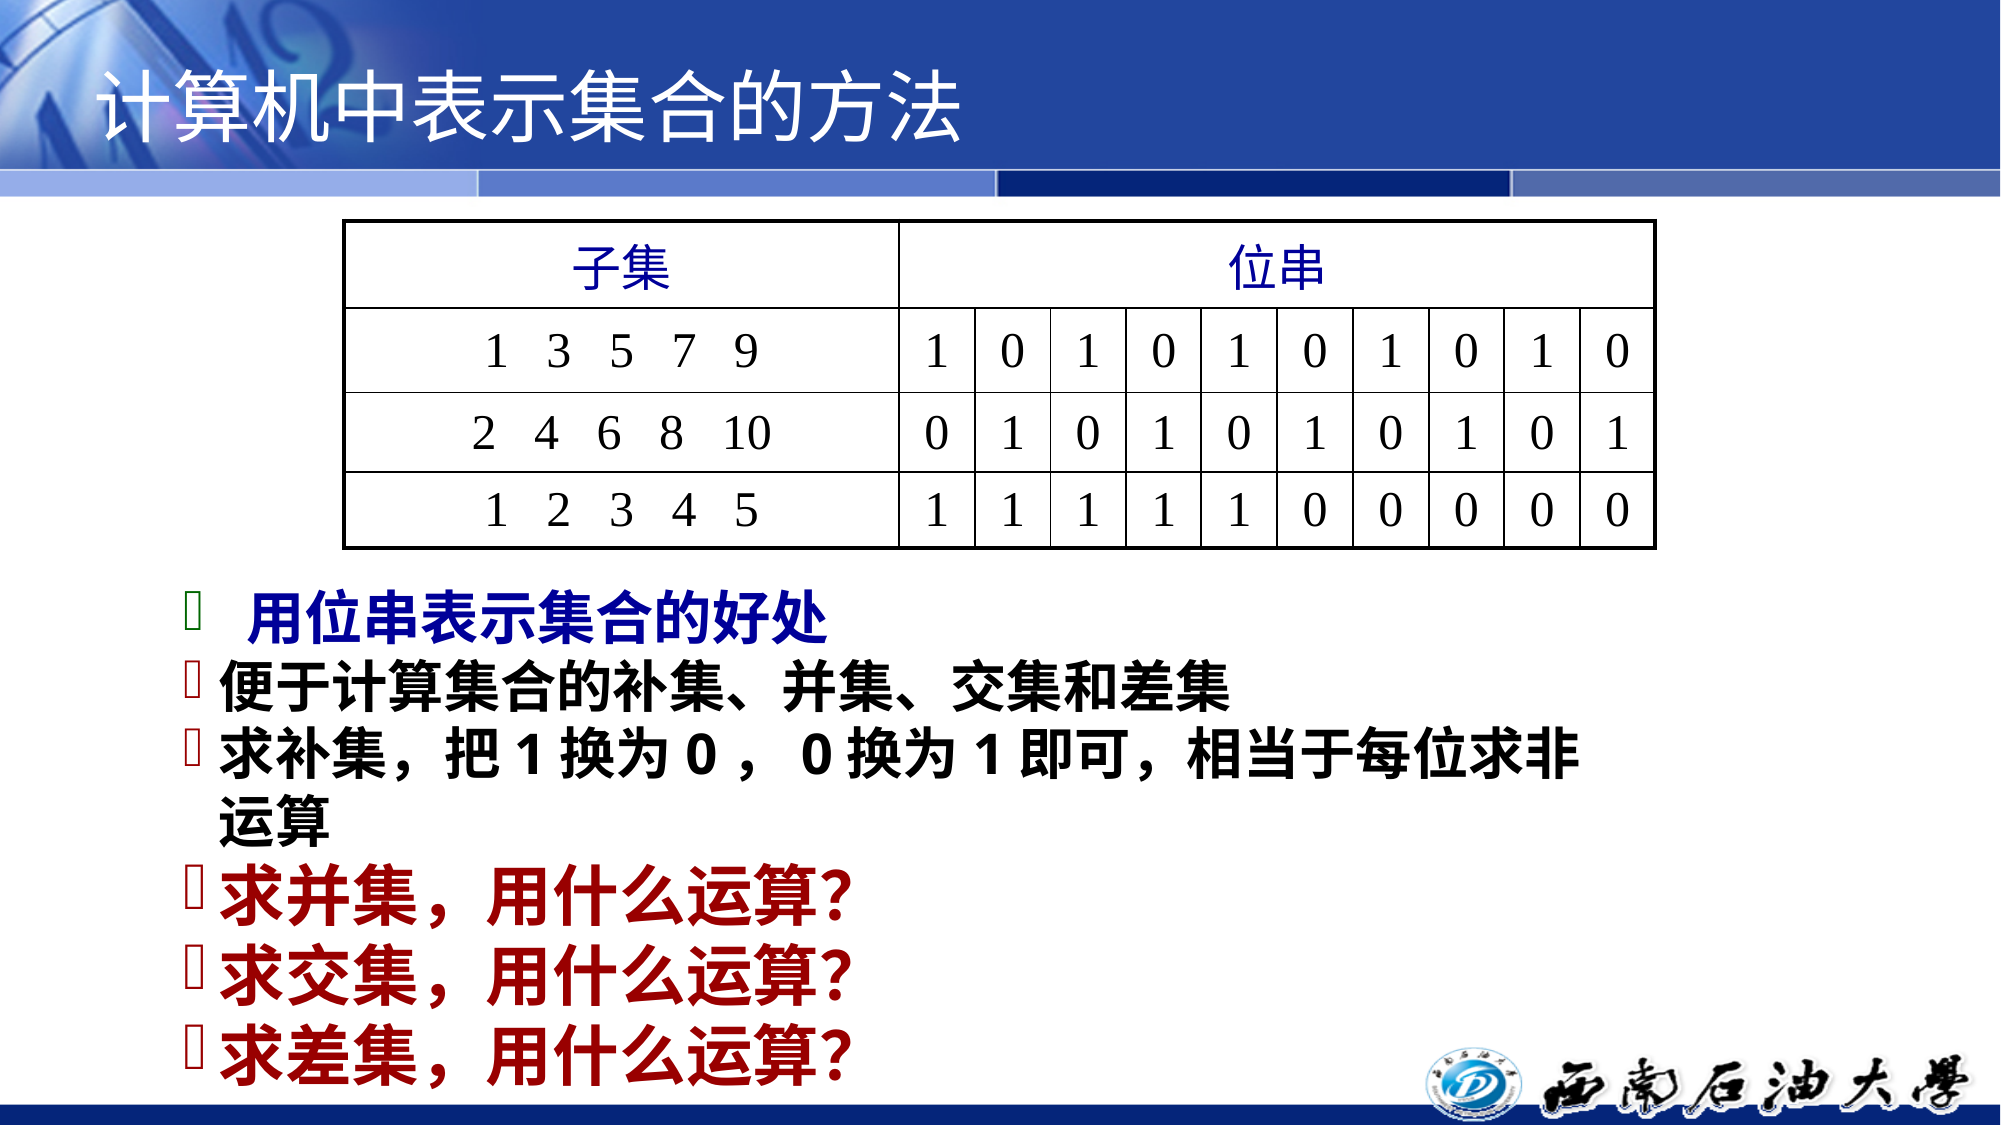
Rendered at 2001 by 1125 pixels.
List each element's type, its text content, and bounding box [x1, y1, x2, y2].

table_cell 0 [1581, 309, 1653, 392]
table_cell 1 [900, 309, 974, 392]
table_header 子集 [346, 223, 898, 307]
table_cell 1 [1051, 309, 1125, 392]
table_cell 0 [1202, 393, 1276, 471]
table_cell 1 [1430, 393, 1503, 471]
table_cell 1 [1051, 473, 1125, 546]
table_cell 1 [1202, 473, 1276, 546]
table_cell 0 [1581, 473, 1653, 546]
table_cell 1 [1581, 393, 1653, 471]
table_cell 1 [900, 473, 974, 546]
table_cell 0 [1430, 473, 1503, 546]
table_cell 1 [1354, 309, 1428, 392]
table_cell 1 [1278, 393, 1352, 471]
table_cell 1 3 5 7 9 [346, 309, 898, 392]
table_cell 1 [1127, 393, 1200, 471]
table_cell 0 [1354, 393, 1428, 471]
table_cell 1 [976, 393, 1050, 471]
table_cell 2 4 6 8 10 [346, 393, 898, 471]
table_cell 0 [1430, 309, 1503, 392]
table_cell 1 [976, 473, 1050, 546]
table_cell 0 [1505, 393, 1579, 471]
table_cell 0 [1505, 473, 1579, 546]
table_cell 0 [1051, 393, 1125, 471]
table_cell 0 [1278, 473, 1352, 546]
table_cell 0 [976, 309, 1050, 392]
table_header 位串 [900, 223, 1653, 307]
text_box 计算机中表示集合的方法 [78, 50, 1398, 188]
table_cell 1 [1202, 309, 1276, 392]
table_cell 1 [1127, 473, 1200, 546]
table_cell 0 [1127, 309, 1200, 392]
text_box 用位串表示集合的好处 便于计算集合的补集、并集、交集和差集 求补集，把1换为0，0换为1即可，相当于每位求非运算 求并集，用什么运算？ 求交集，用什么运算？ 求差集，用什么运算？ [168, 573, 1622, 1055]
table_cell 1 2 3 4 5 [346, 473, 898, 546]
table_cell 0 [1354, 473, 1428, 546]
table_cell 0 [1278, 309, 1352, 392]
picture [0, 0, 2001, 1125]
table_cell 1 [1505, 309, 1579, 392]
table_cell 0 [900, 393, 974, 471]
